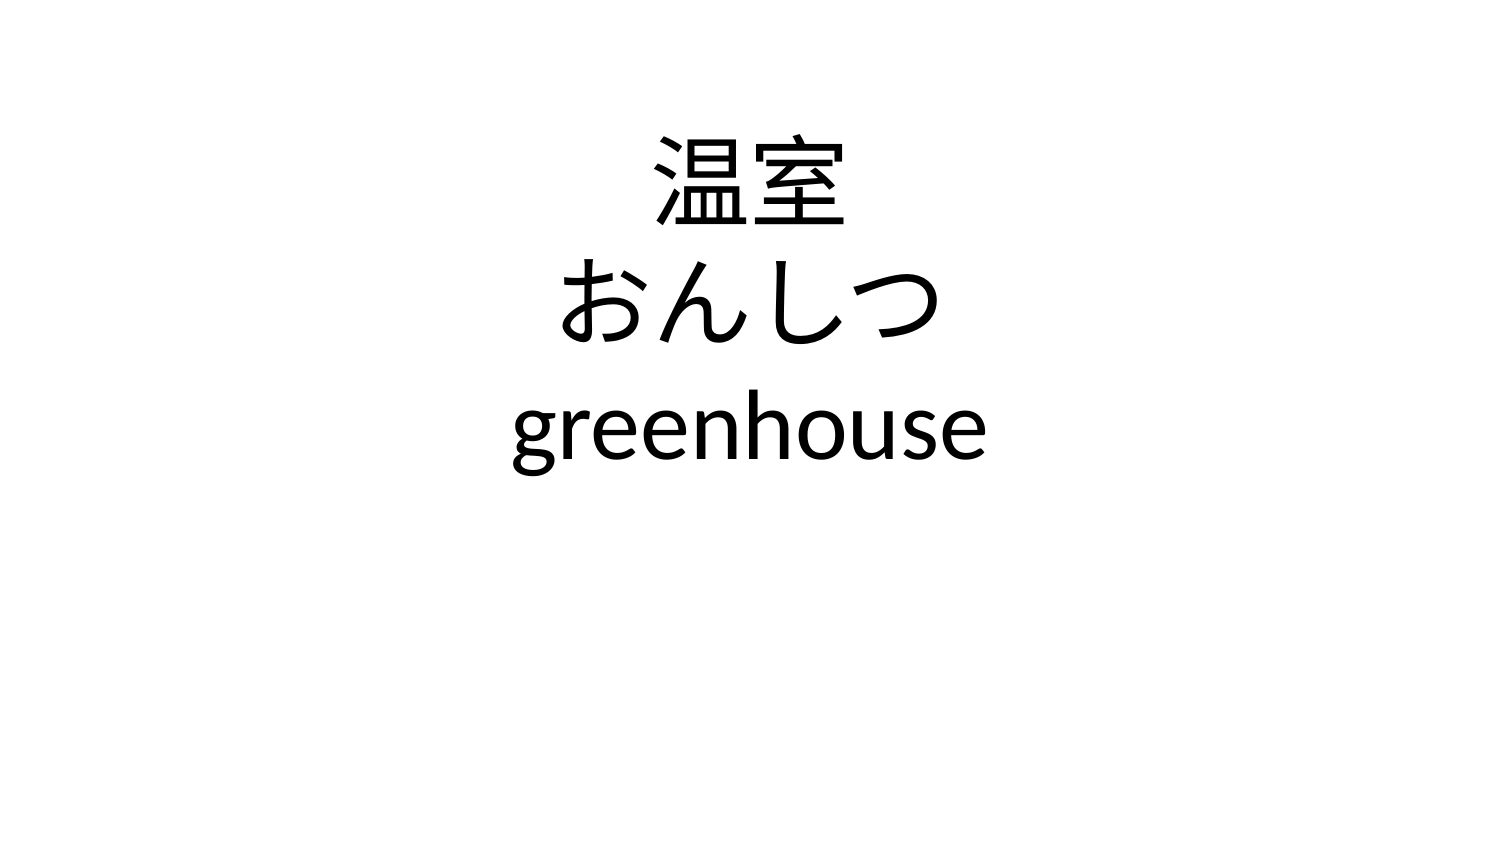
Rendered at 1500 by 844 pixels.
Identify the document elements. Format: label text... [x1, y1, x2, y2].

text_box 温室 おんしつ greenhouse [0, 149, 1500, 450]
